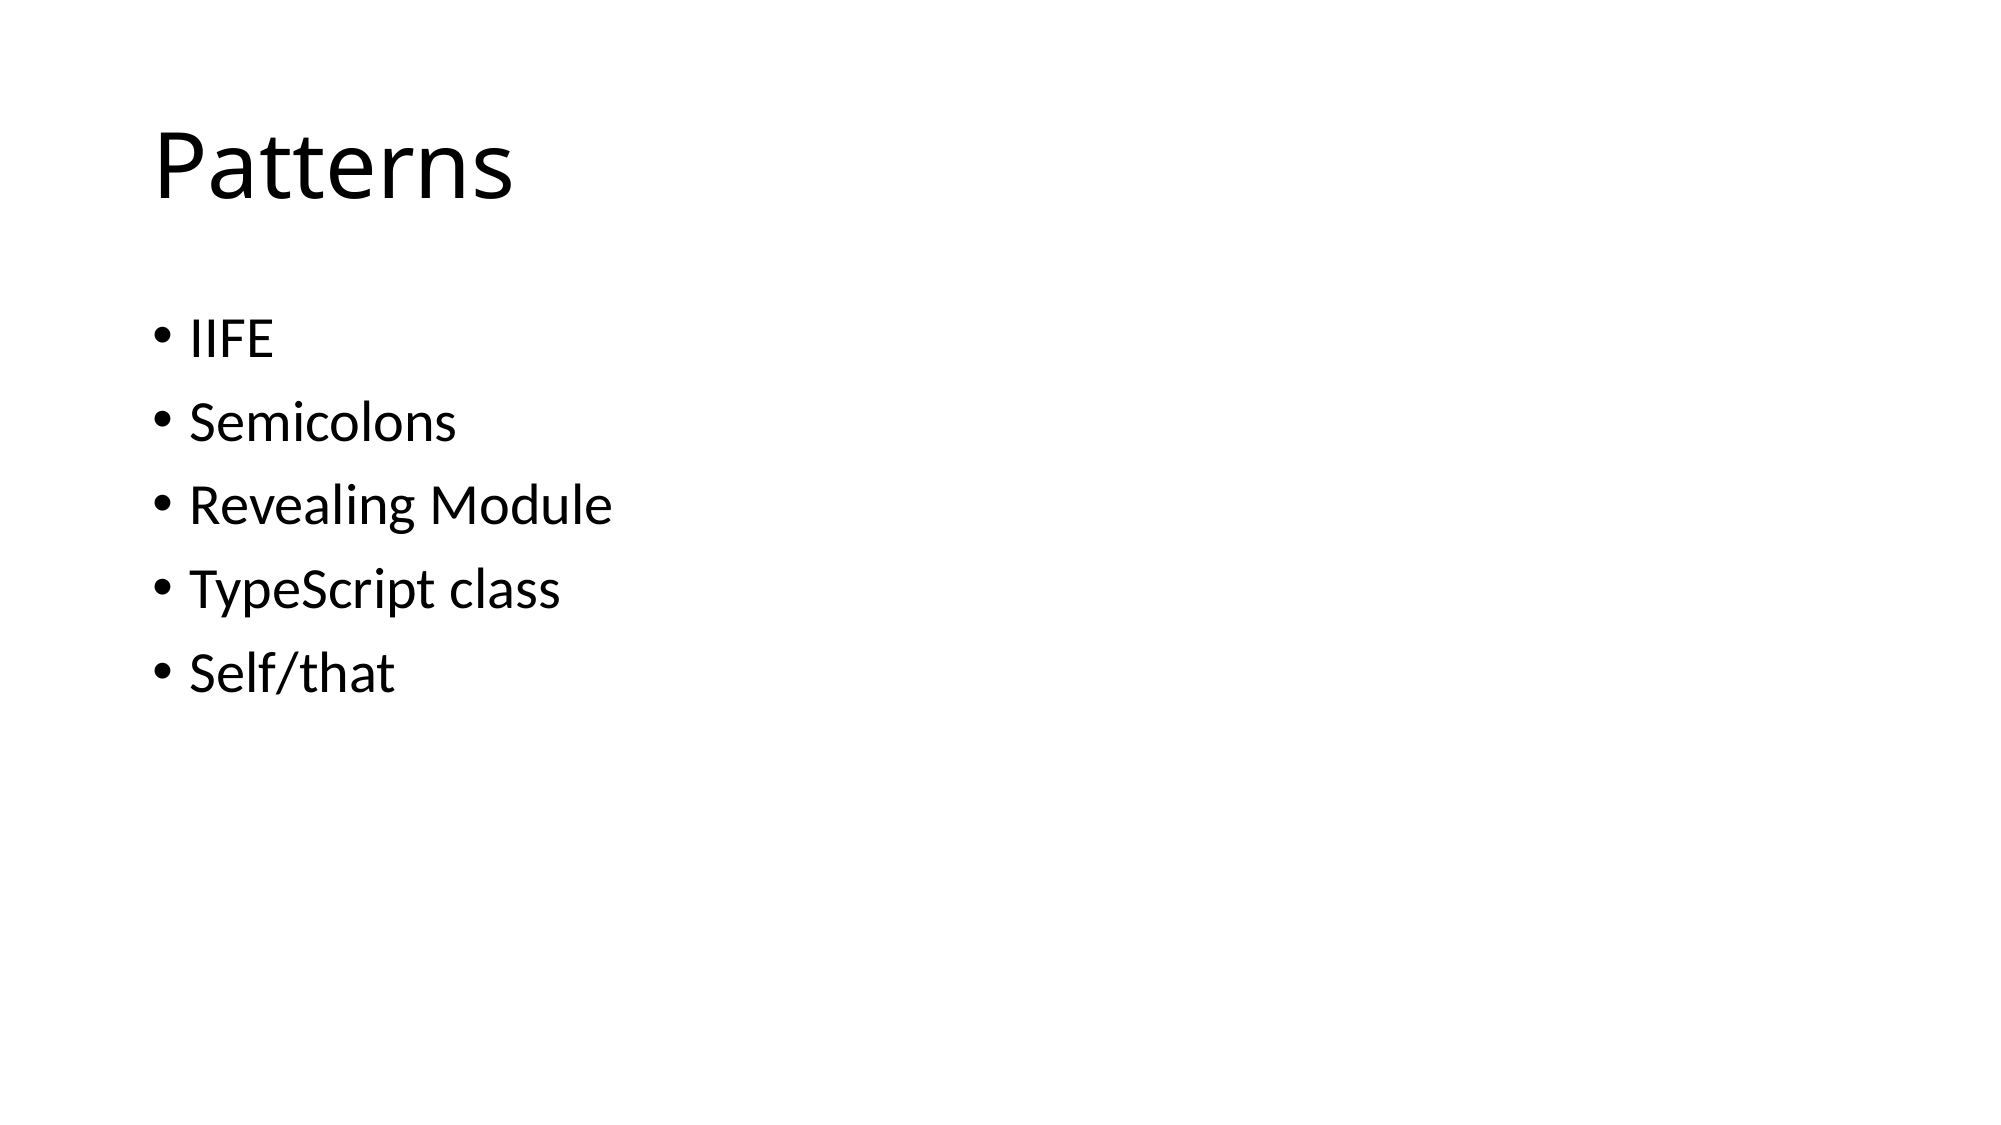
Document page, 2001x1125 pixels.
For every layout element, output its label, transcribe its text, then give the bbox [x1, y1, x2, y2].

list IIFE Semicolons Revealing Module TypeScript class Self/that [137, 299, 1863, 1014]
title Patterns [137, 59, 1863, 278]
